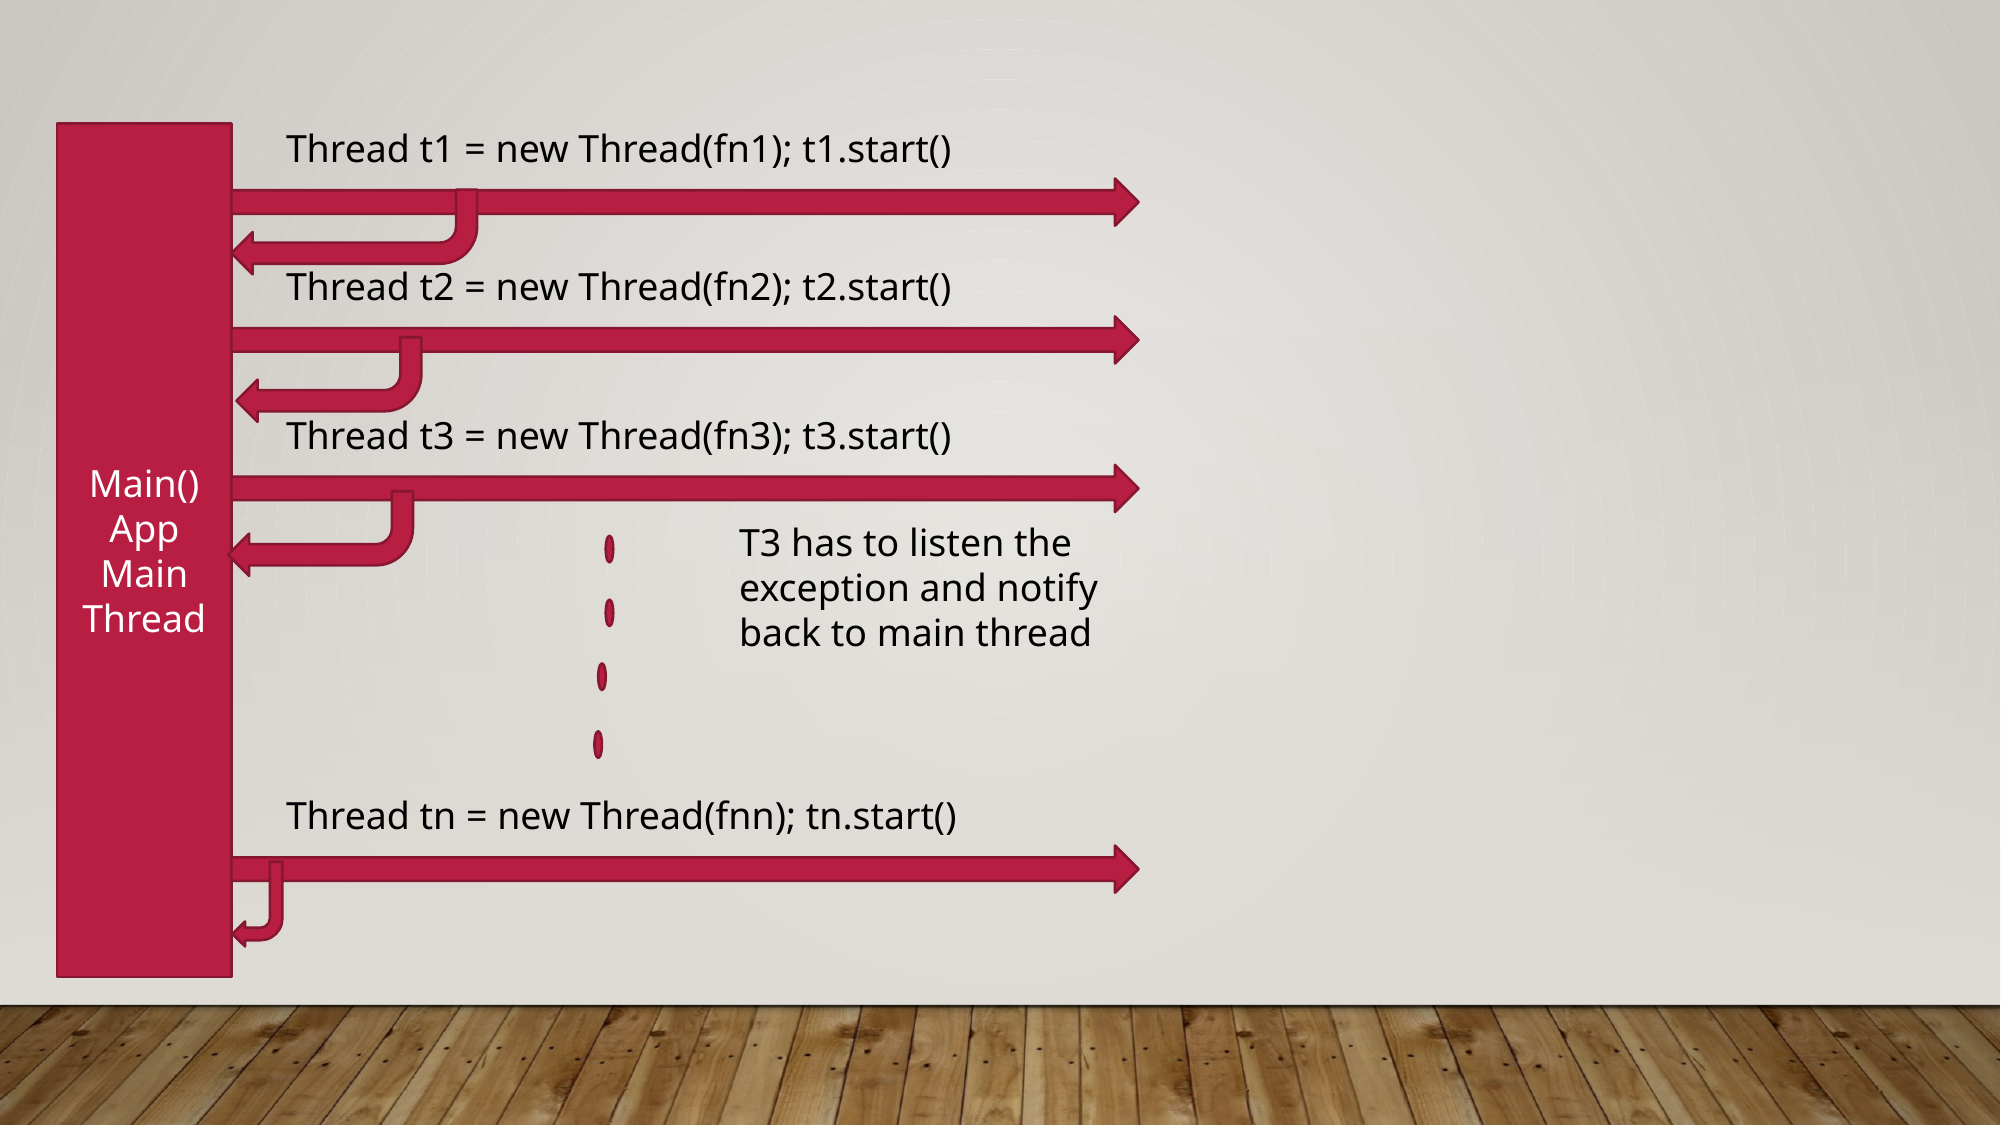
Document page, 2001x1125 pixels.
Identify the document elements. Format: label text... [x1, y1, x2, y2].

text_box Main() App Main Thread [56, 122, 233, 978]
text_box [227, 489, 415, 578]
text_box [230, 463, 1140, 512]
text_box [230, 315, 1140, 365]
text_box [604, 598, 615, 628]
text_box [230, 188, 479, 276]
text_box Thread tn = new Thread(fnn); tn.start() [271, 784, 1139, 845]
text_box Thread t1 = new Thread(fn1); t1.start() [271, 117, 1139, 178]
text_box [596, 662, 608, 692]
text_box T3 has to listen the exception and notify back to main thread [724, 512, 1152, 662]
text_box [231, 860, 284, 948]
text_box [478, 177, 1140, 227]
text_box [230, 188, 455, 216]
text_box Thread t3 = new Thread(fn3); t3.start() [271, 404, 1139, 464]
picture [0, 1005, 2000, 1125]
text_box [230, 844, 1140, 894]
text_box [593, 730, 604, 759]
text_box [604, 534, 615, 564]
text_box Thread t2 = new Thread(fn2); t2.start() [271, 255, 1139, 316]
text_box [235, 335, 423, 424]
